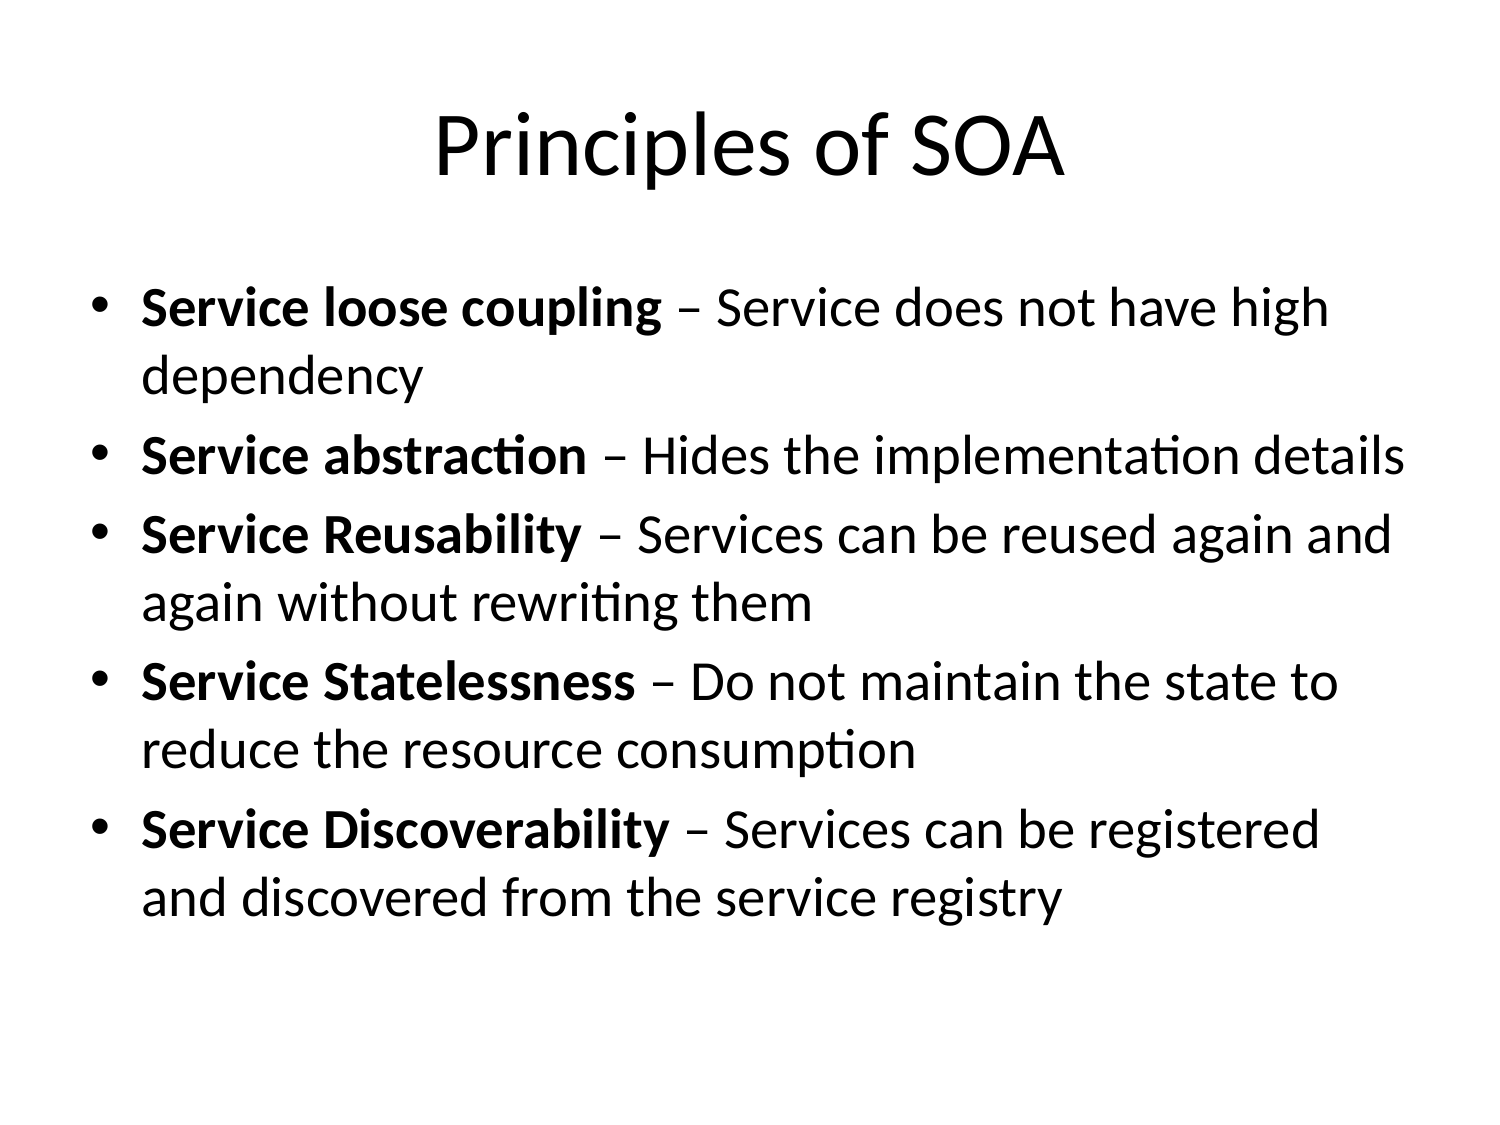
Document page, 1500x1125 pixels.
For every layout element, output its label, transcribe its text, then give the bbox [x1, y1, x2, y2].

title Principles of SOA [75, 45, 1425, 233]
list Service loose coupling – Service does not have high dependency Service abstraction – Hides the implementation details Service Reusability – Services can be reused again and again without rewriting them Service Statelessness – Do not maintain the state to reduce the resource consumption Service Discoverability – Services can be registered and discovered from the service registry [75, 262, 1425, 1005]
